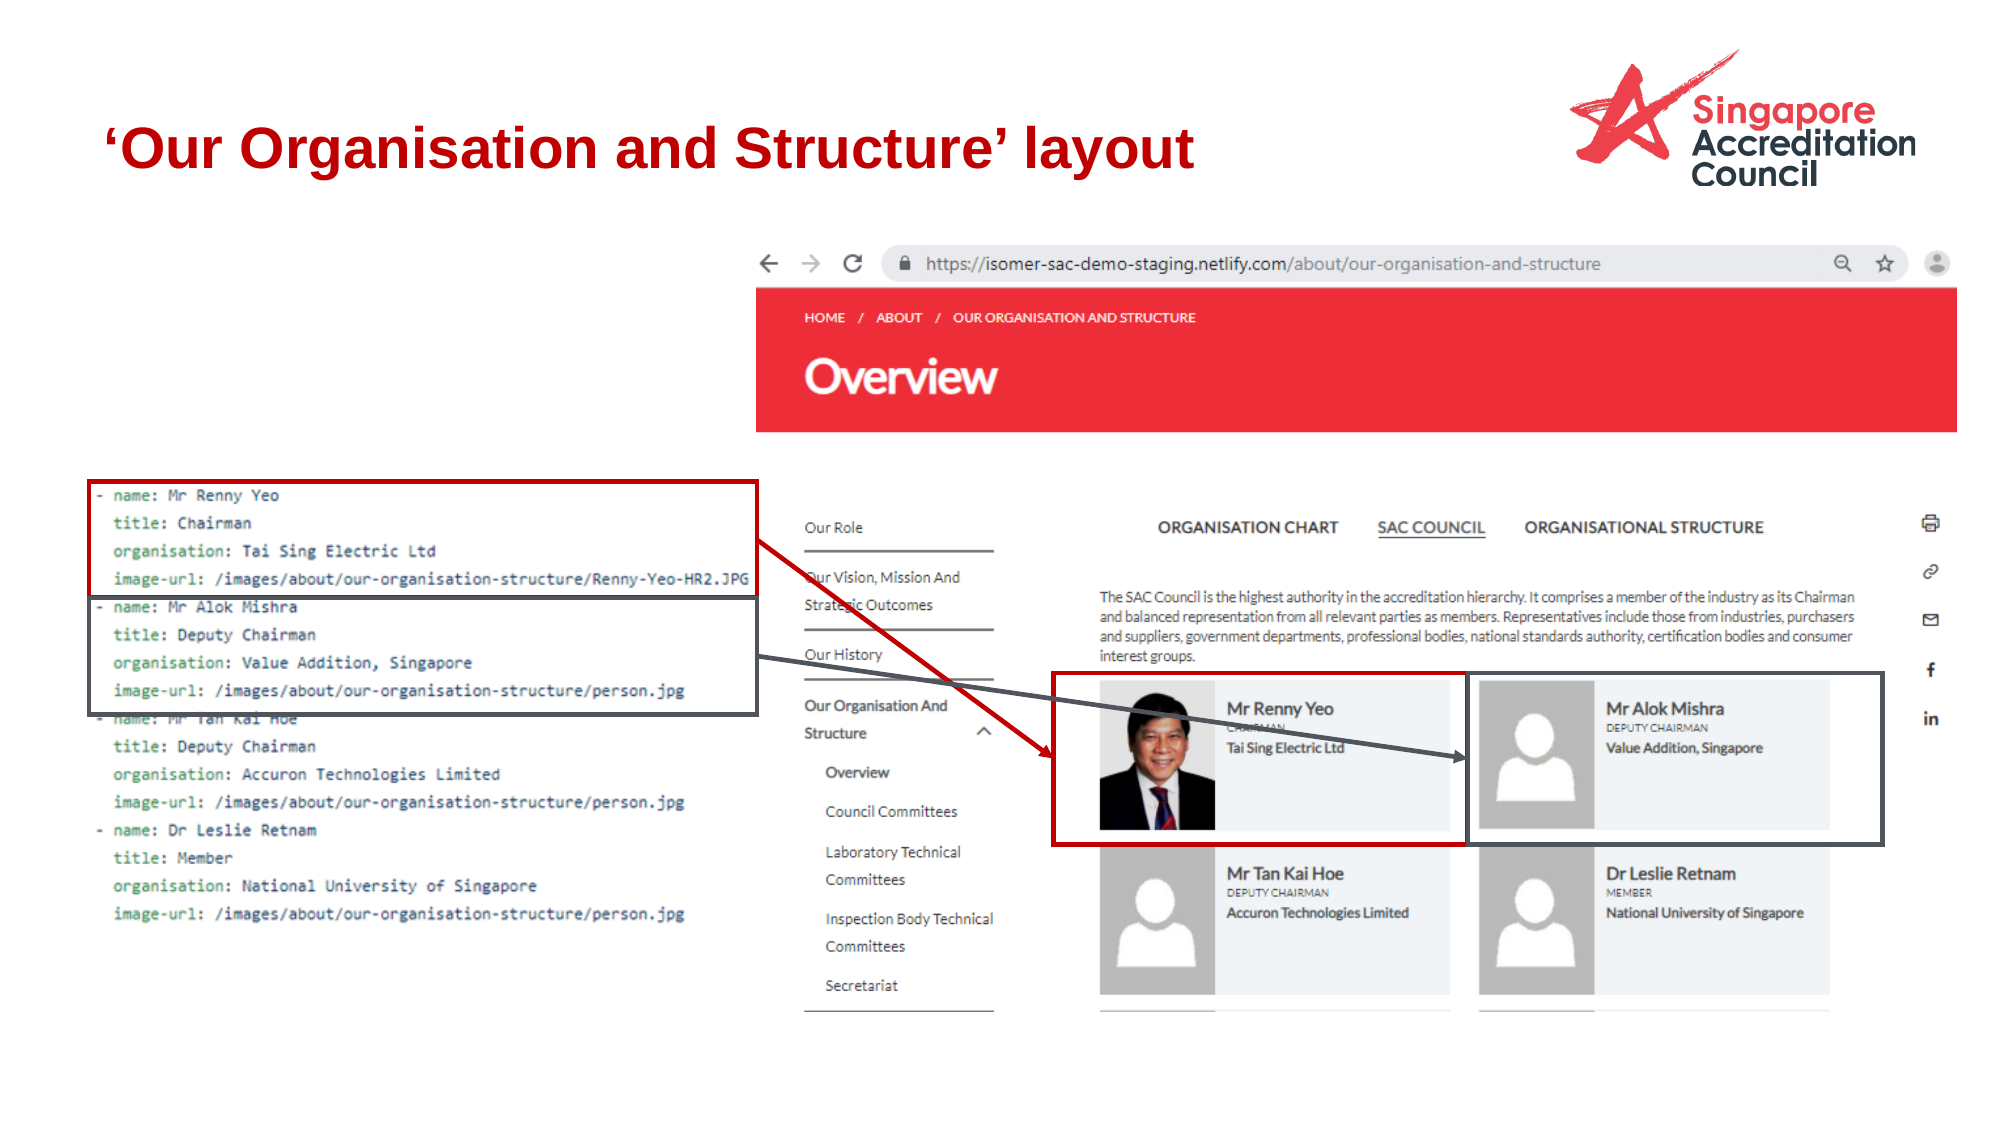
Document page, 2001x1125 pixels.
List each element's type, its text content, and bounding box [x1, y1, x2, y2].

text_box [756, 539, 1054, 655]
picture [88, 240, 1957, 1012]
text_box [756, 655, 1468, 759]
title ‘Our Organisation and Structure’ layout [88, 58, 1559, 241]
